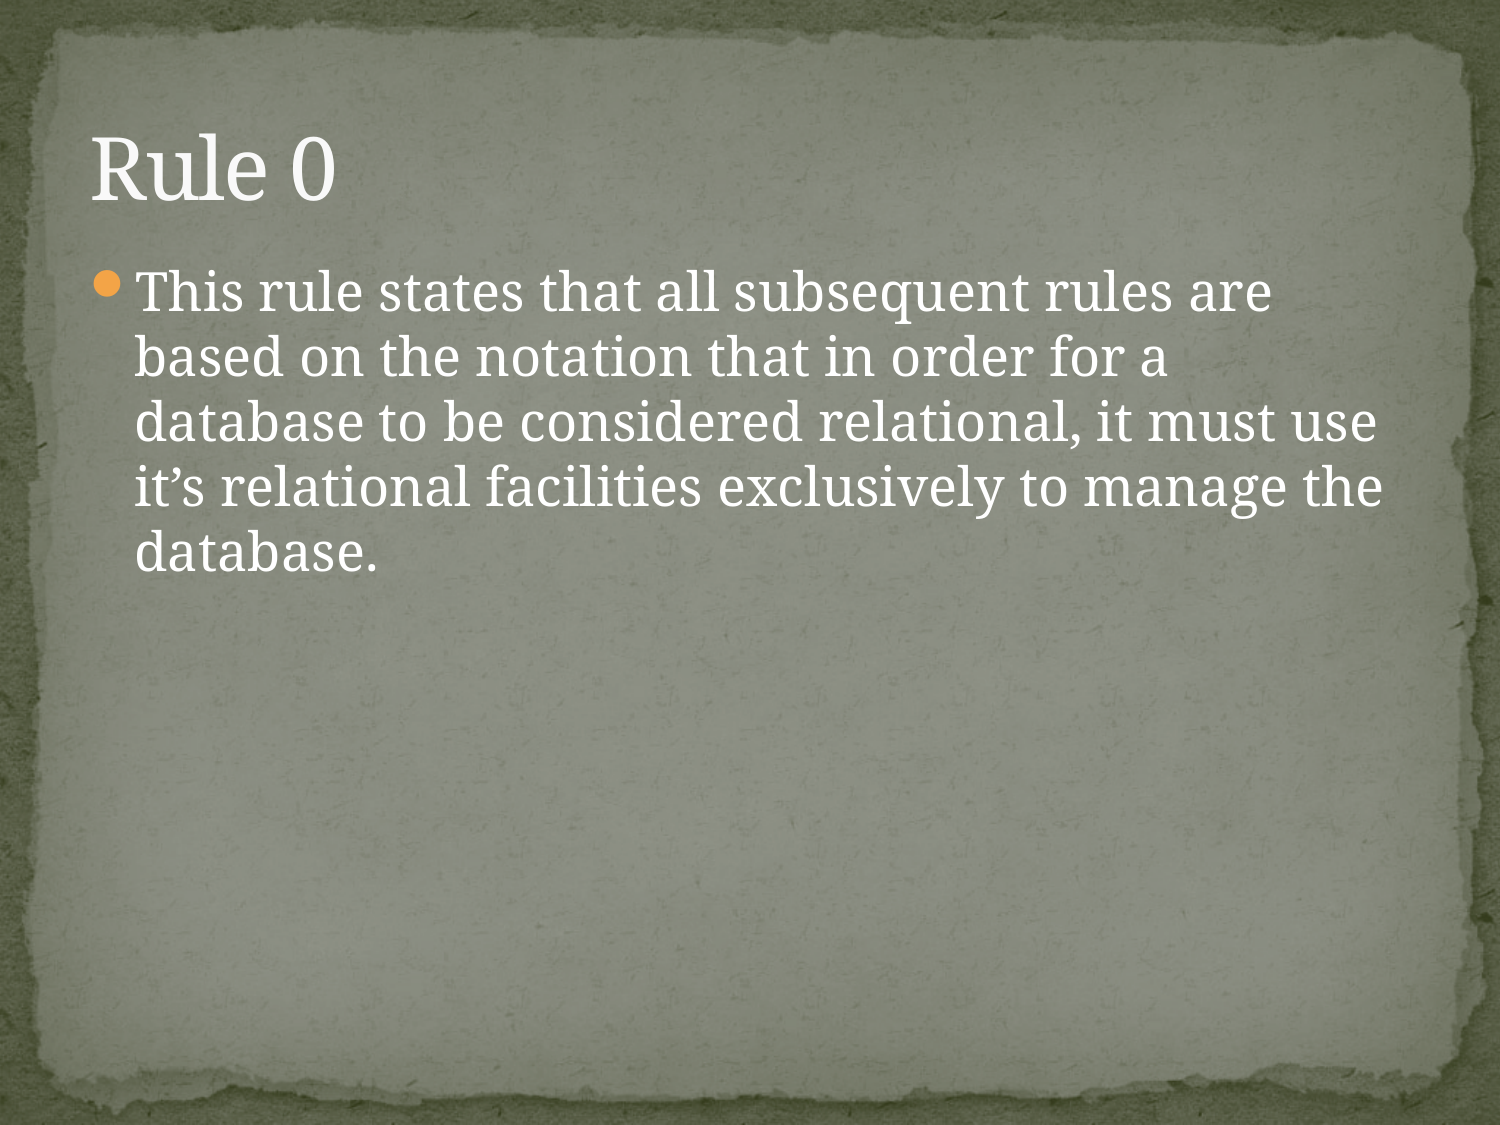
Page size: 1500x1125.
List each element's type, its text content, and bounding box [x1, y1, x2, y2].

list This rule states that all subsequent rules are based on the notation that in order for a database to be considered relational, it must use it’s relational facilities exclusively to manage the database. [75, 249, 1425, 1000]
title Rule 0 [74, 24, 1425, 225]
